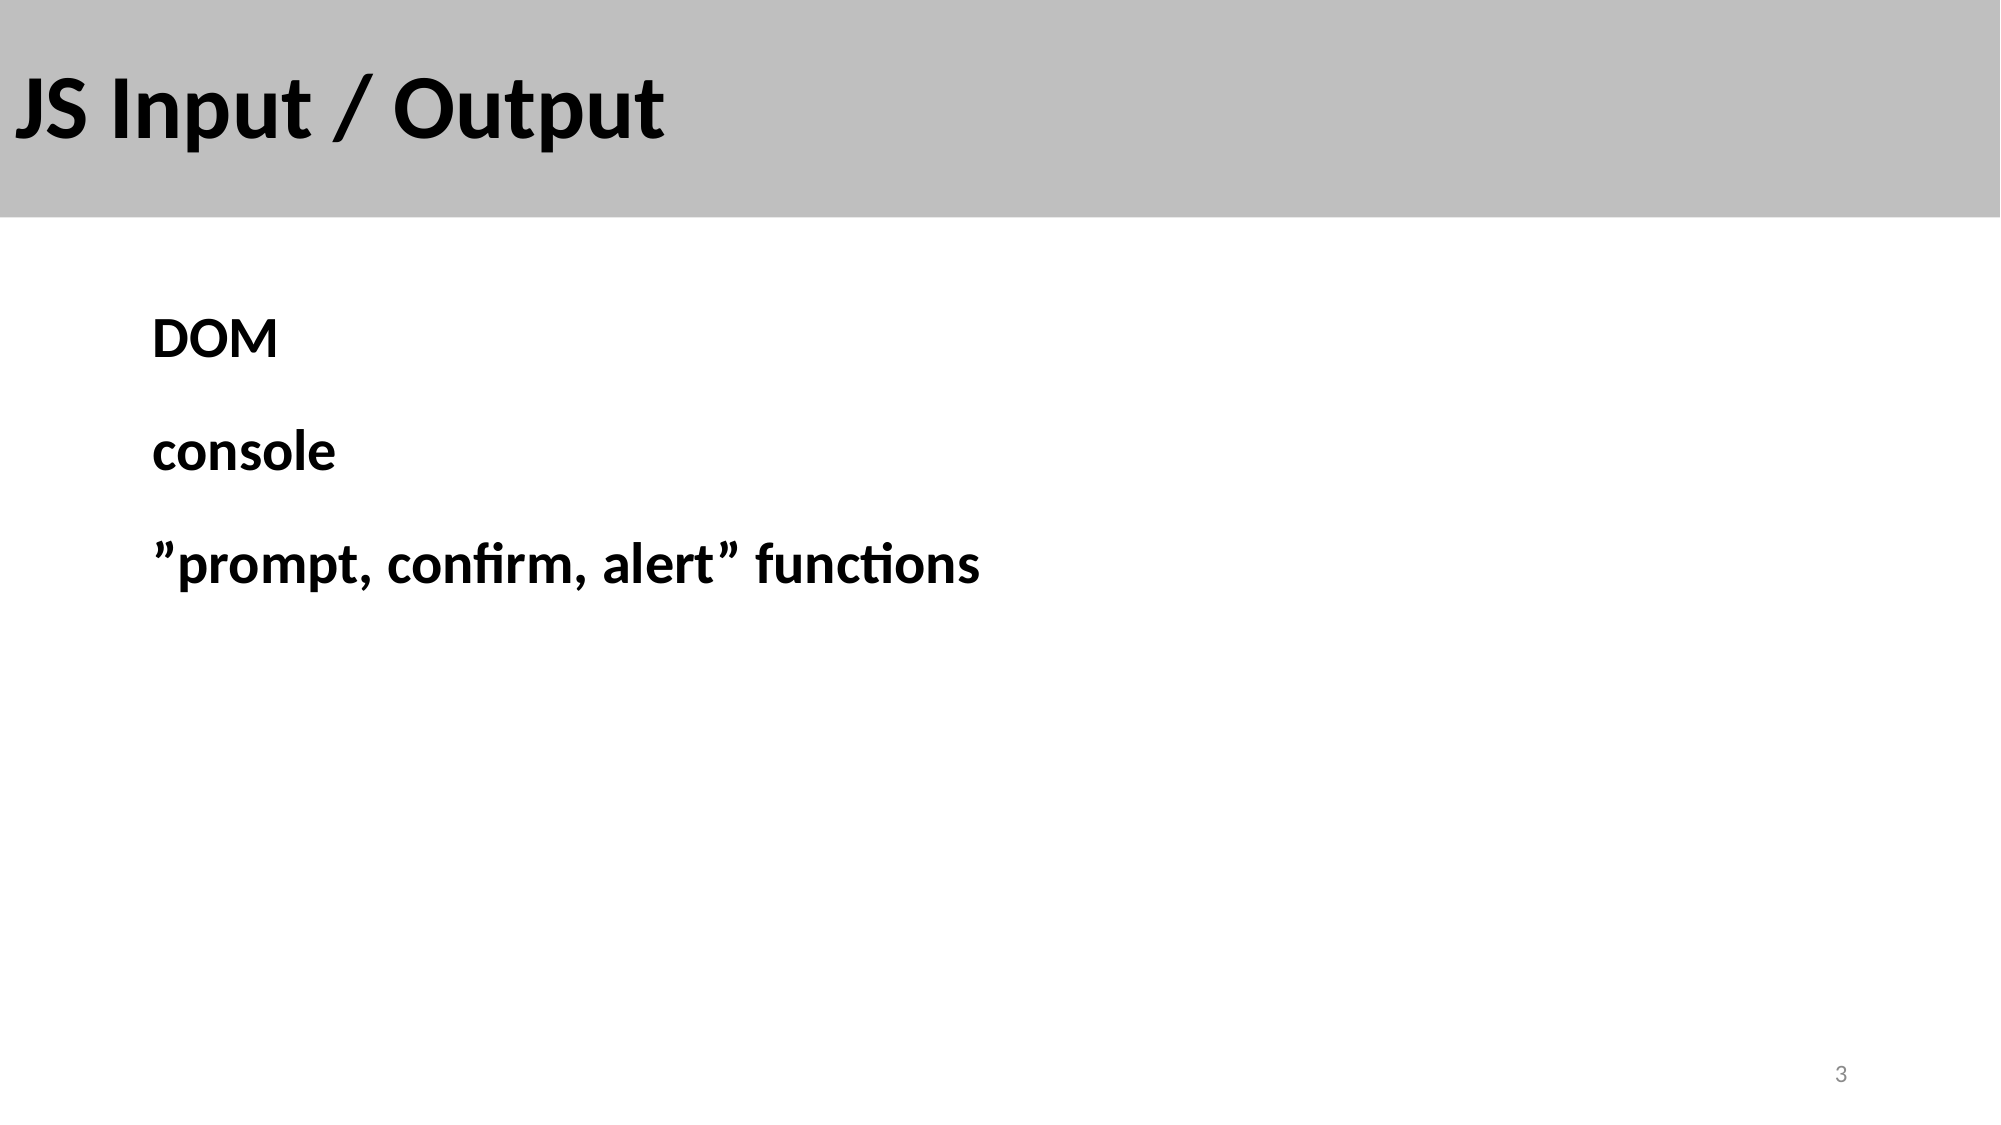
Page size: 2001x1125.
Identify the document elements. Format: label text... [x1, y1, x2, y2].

title JS Input / Output [0, 0, 2000, 218]
slide_number 3 [1412, 1042, 1863, 1103]
list DOM console ”prompt, confirm, alert” functions [137, 299, 1863, 1014]
